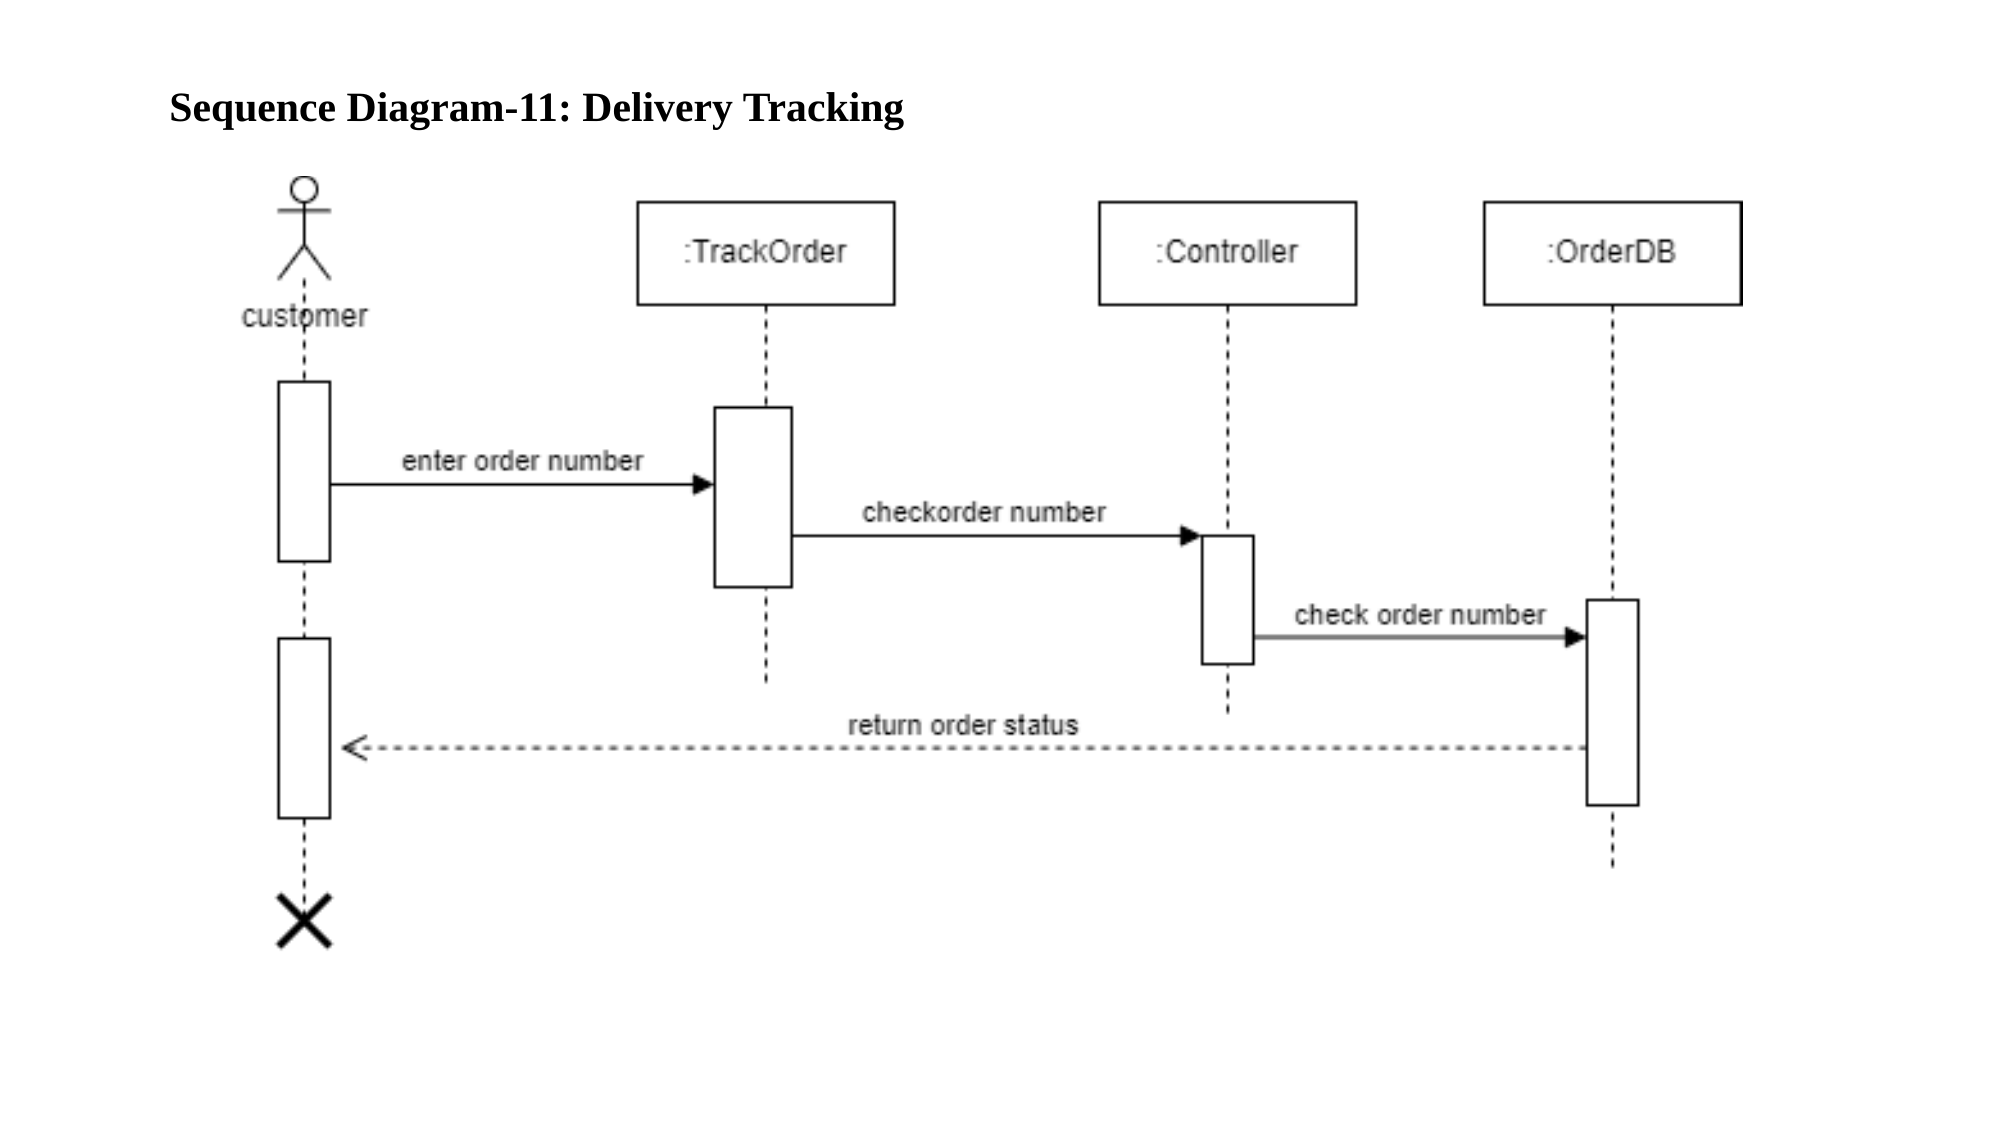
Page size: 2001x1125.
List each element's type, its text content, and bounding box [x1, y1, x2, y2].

picture [214, 176, 1743, 1100]
text_box Sequence Diagram-11: Delivery Tracking [79, 71, 1080, 137]
